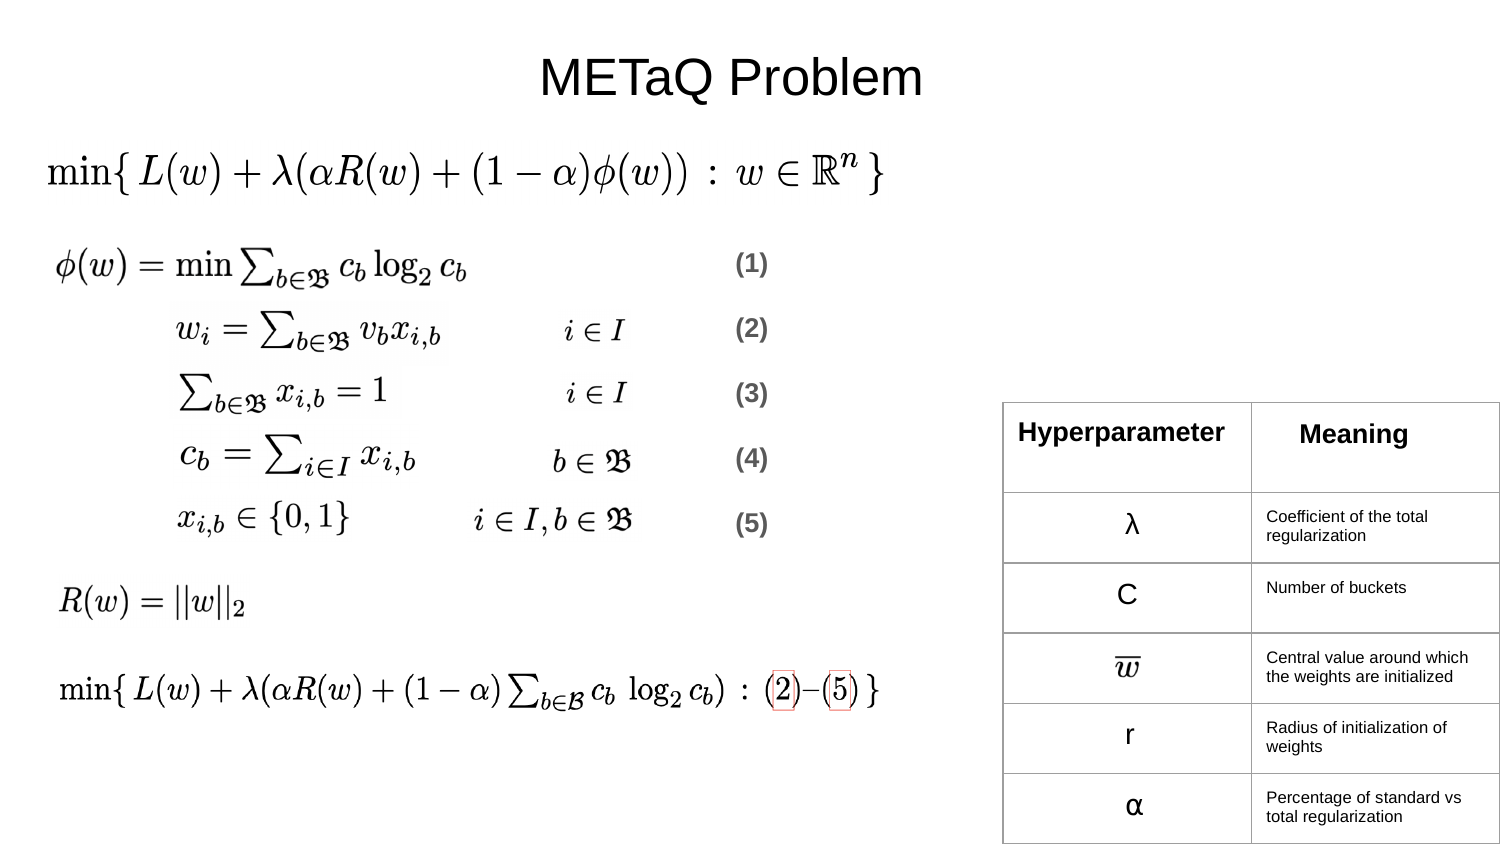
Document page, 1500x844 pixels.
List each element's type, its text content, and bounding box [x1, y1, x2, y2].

table_cell λ [1004, 493, 1251, 562]
title METaQ Problem [524, 27, 976, 122]
table_cell Coefficient of the total regularization [1252, 493, 1499, 562]
picture [40, 140, 889, 206]
picture [560, 372, 633, 411]
table_cell r [1004, 704, 1251, 773]
table_cell Radius of initialization of weights [1252, 704, 1499, 773]
picture [558, 309, 632, 349]
table_cell Percentage of standard vs total regularization [1252, 774, 1499, 843]
table_cell [1004, 634, 1251, 703]
picture [173, 424, 420, 490]
picture [547, 441, 639, 481]
table_cell Number of buckets [1252, 564, 1499, 632]
picture [51, 657, 900, 723]
picture [177, 495, 352, 542]
picture [467, 498, 642, 542]
table_cell C [1004, 564, 1251, 632]
picture [52, 240, 473, 419]
table_header Meaning [1252, 403, 1499, 492]
table_header Hyperparameter [1004, 403, 1251, 492]
picture [1106, 646, 1151, 689]
table_cell ⍺ [1004, 774, 1251, 843]
table_cell Central value around which the weights are initialized [1252, 634, 1499, 703]
text_box (1) (2) (3) (4) (5) [720, 230, 793, 571]
picture [56, 573, 250, 628]
